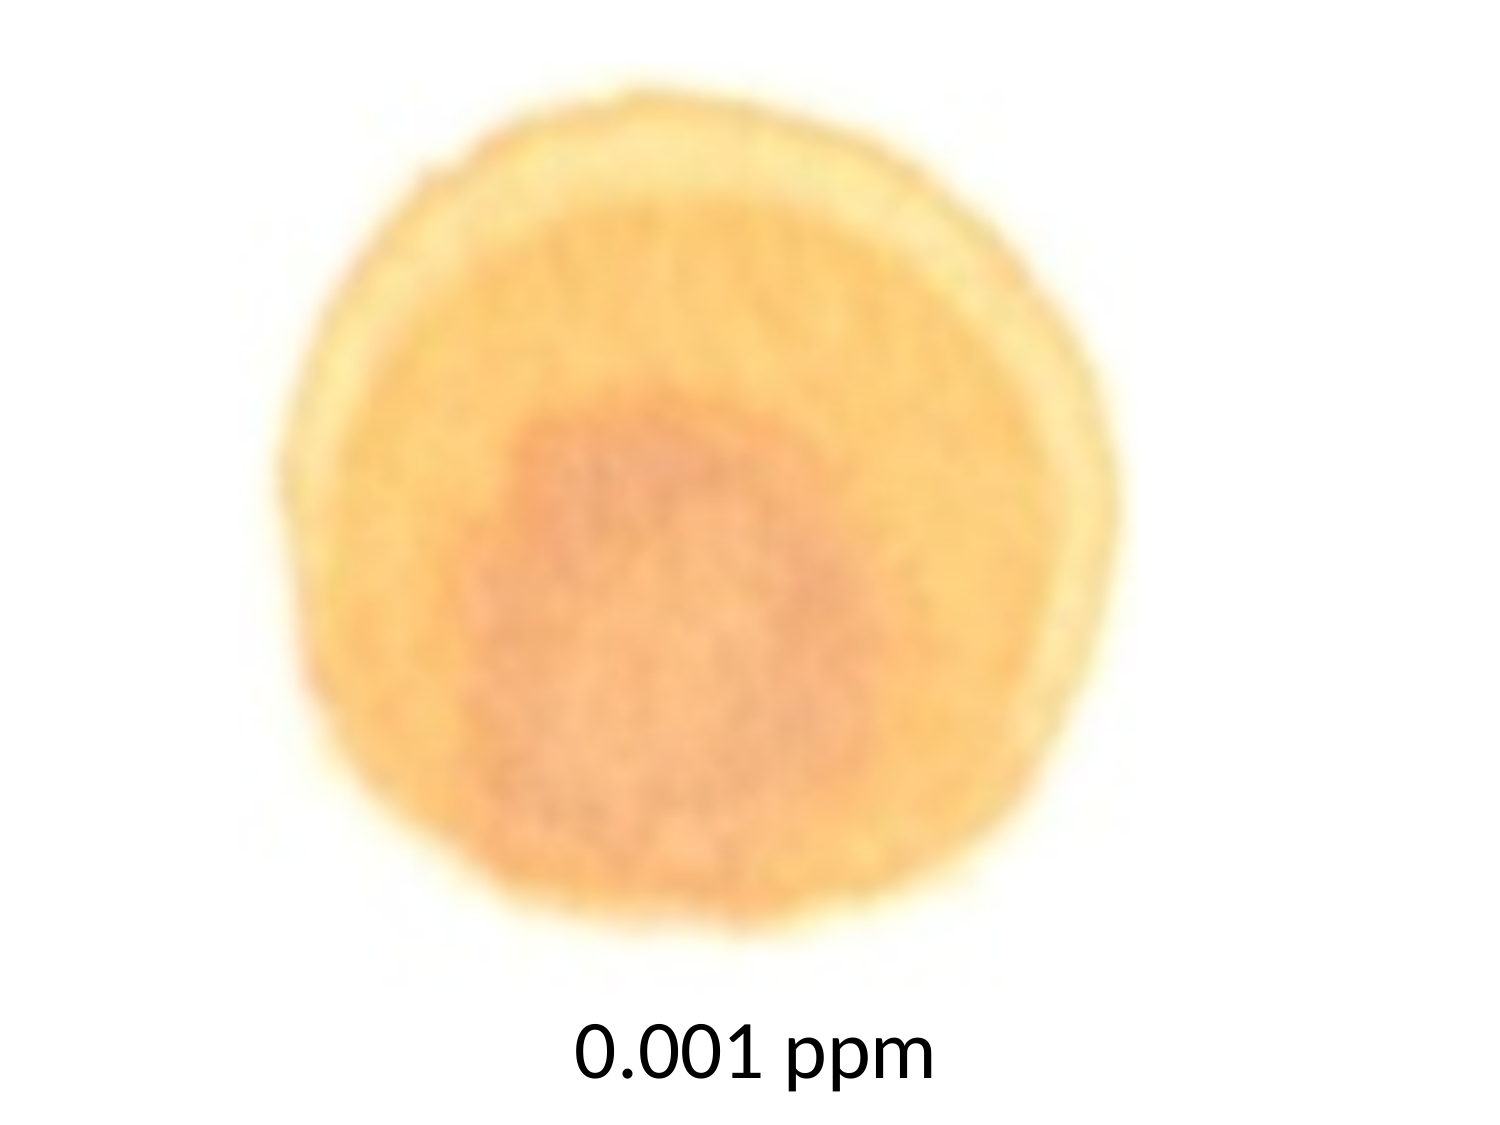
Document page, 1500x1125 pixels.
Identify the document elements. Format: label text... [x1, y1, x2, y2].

text_box 0.001 ppm [524, 996, 988, 1103]
picture [220, 62, 1155, 996]
